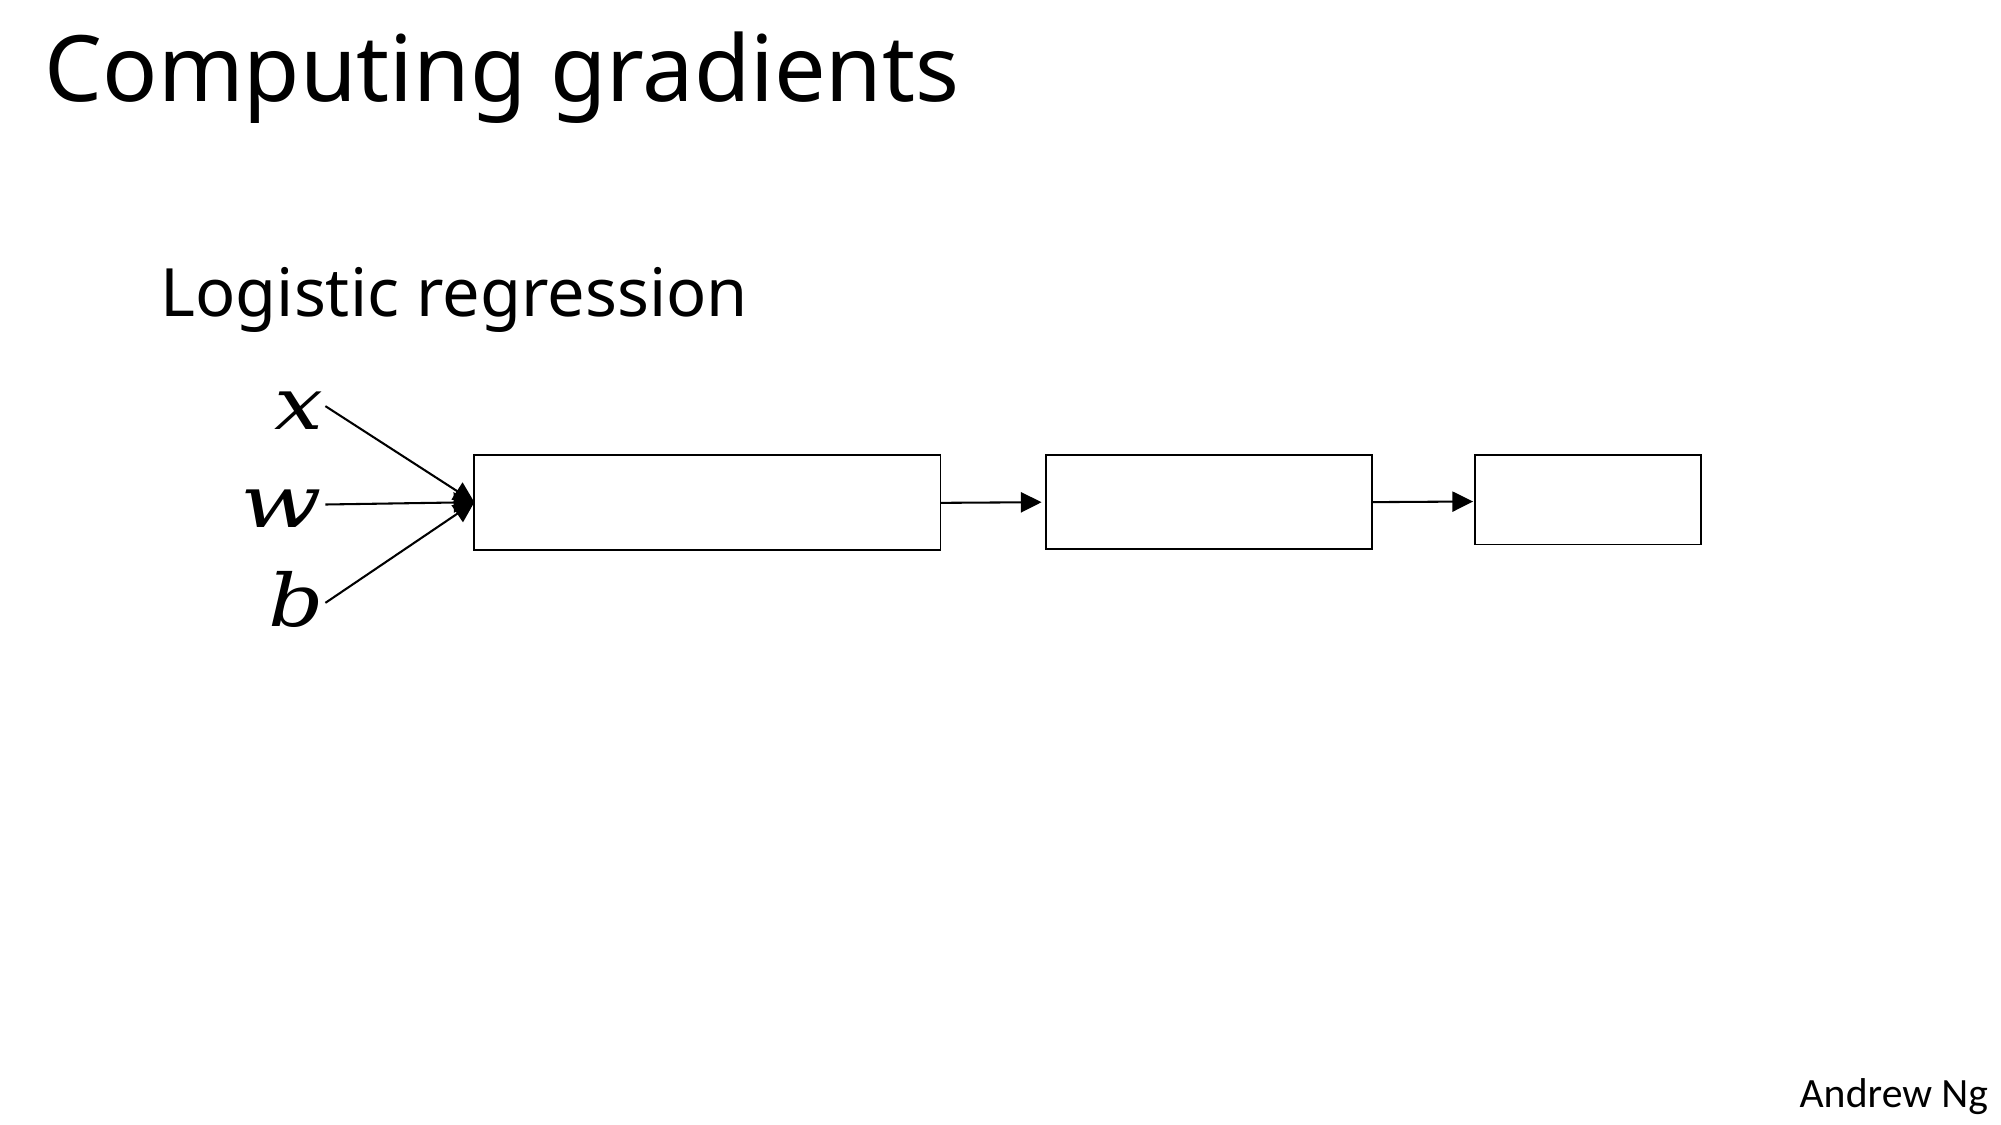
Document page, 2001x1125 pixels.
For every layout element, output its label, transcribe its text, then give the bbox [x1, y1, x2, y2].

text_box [325, 505, 475, 603]
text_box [325, 406, 475, 502]
title Computing gradients [30, 15, 1755, 233]
text_box Logistic regression [145, 242, 764, 338]
